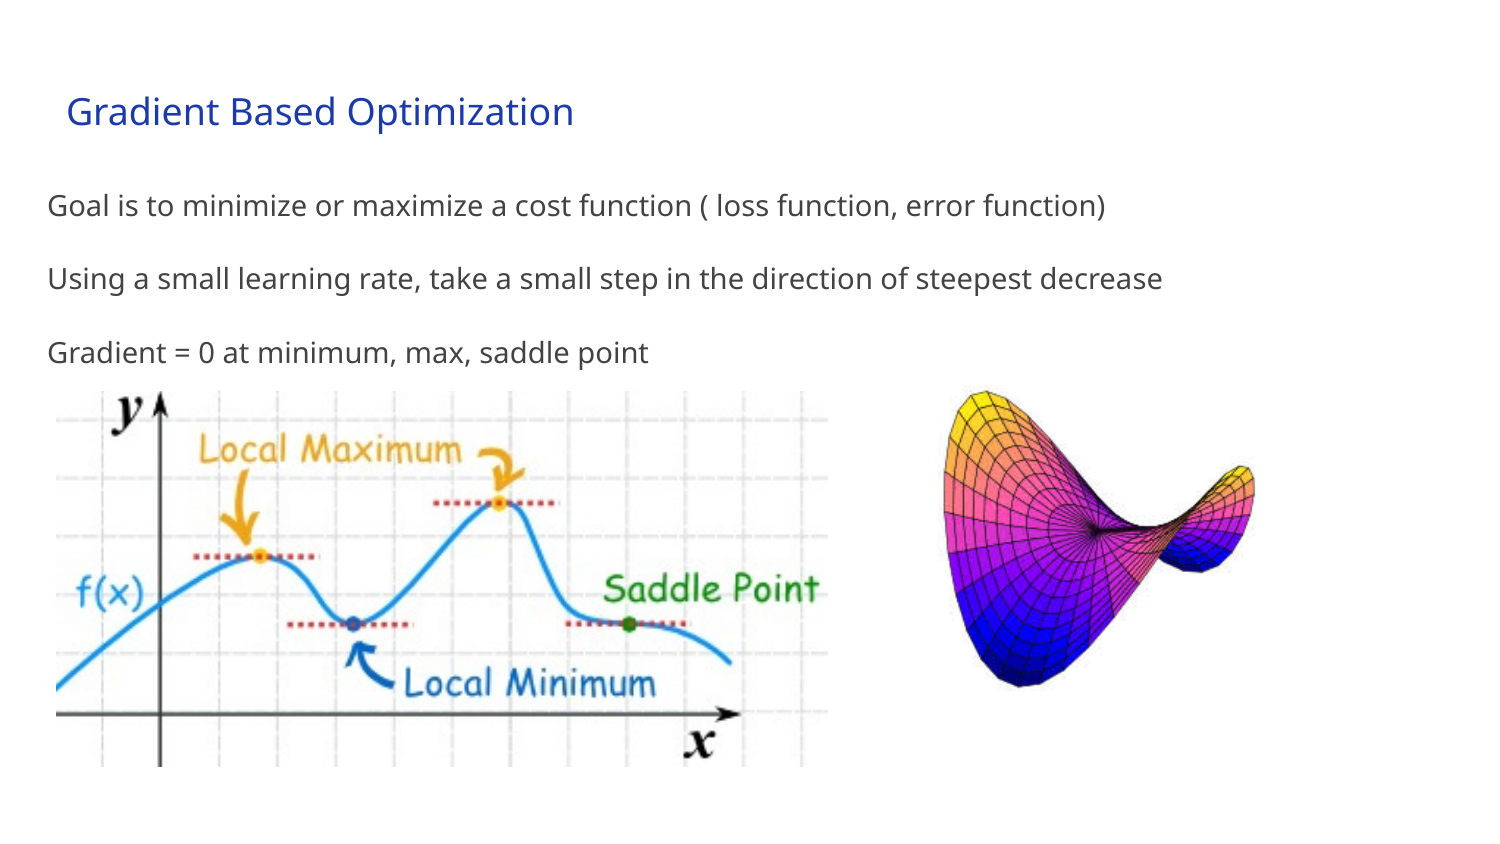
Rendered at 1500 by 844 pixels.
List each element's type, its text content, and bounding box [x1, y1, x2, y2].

picture [56, 391, 828, 767]
title Gradient Based Optimization [51, 72, 1449, 167]
list Goal is to minimize or maximize a cost function ( loss function, error function) Using a small learning rate, take a small step in the direction of steepest decrease Gradient = 0 at minimum, max, saddle point [32, 166, 1430, 731]
picture [938, 385, 1261, 694]
